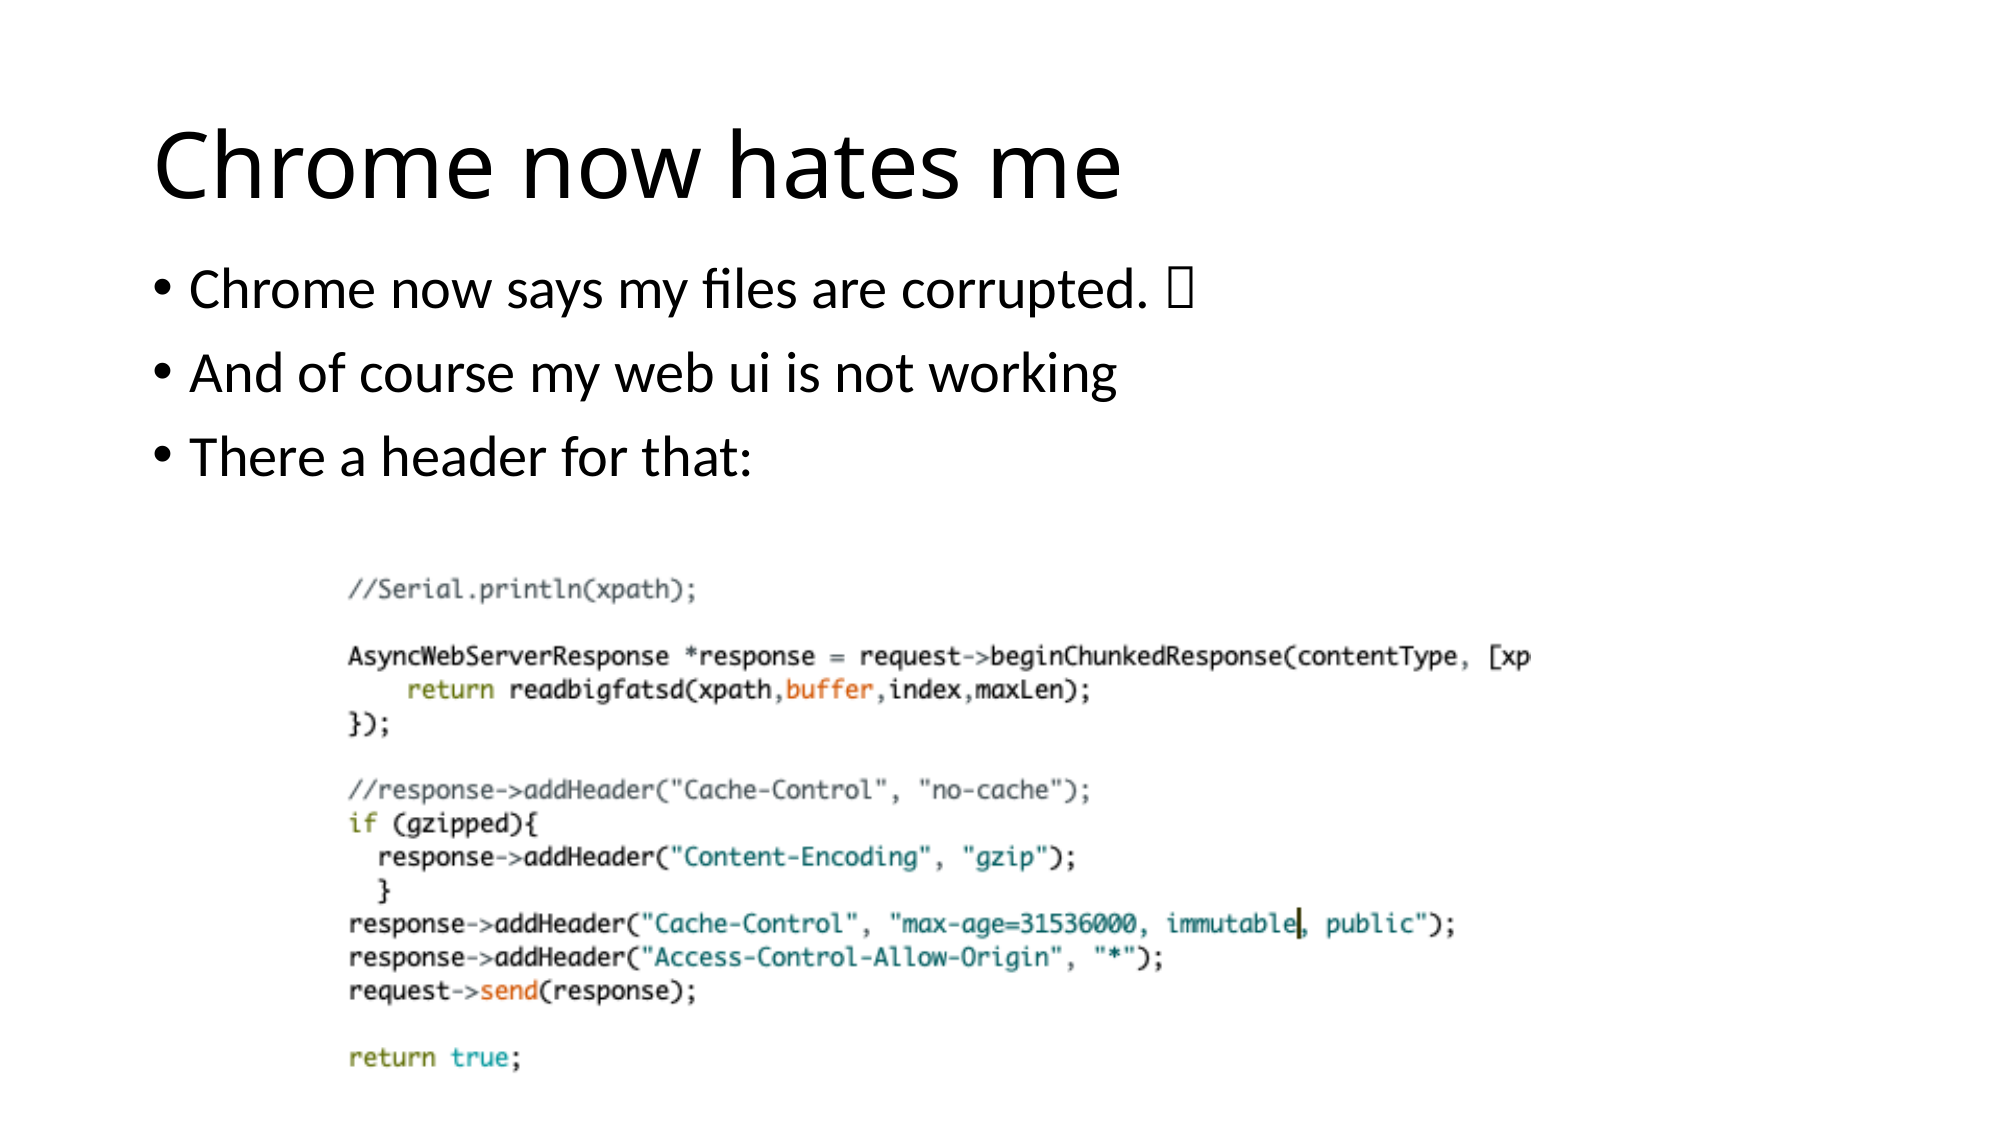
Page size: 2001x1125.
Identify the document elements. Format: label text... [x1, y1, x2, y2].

title Chrome now hates me [137, 59, 1863, 250]
list Chrome now says my files are corrupted.  And of course my web ui is not working There a header for that: [137, 250, 1863, 965]
picture [307, 561, 1531, 1092]
